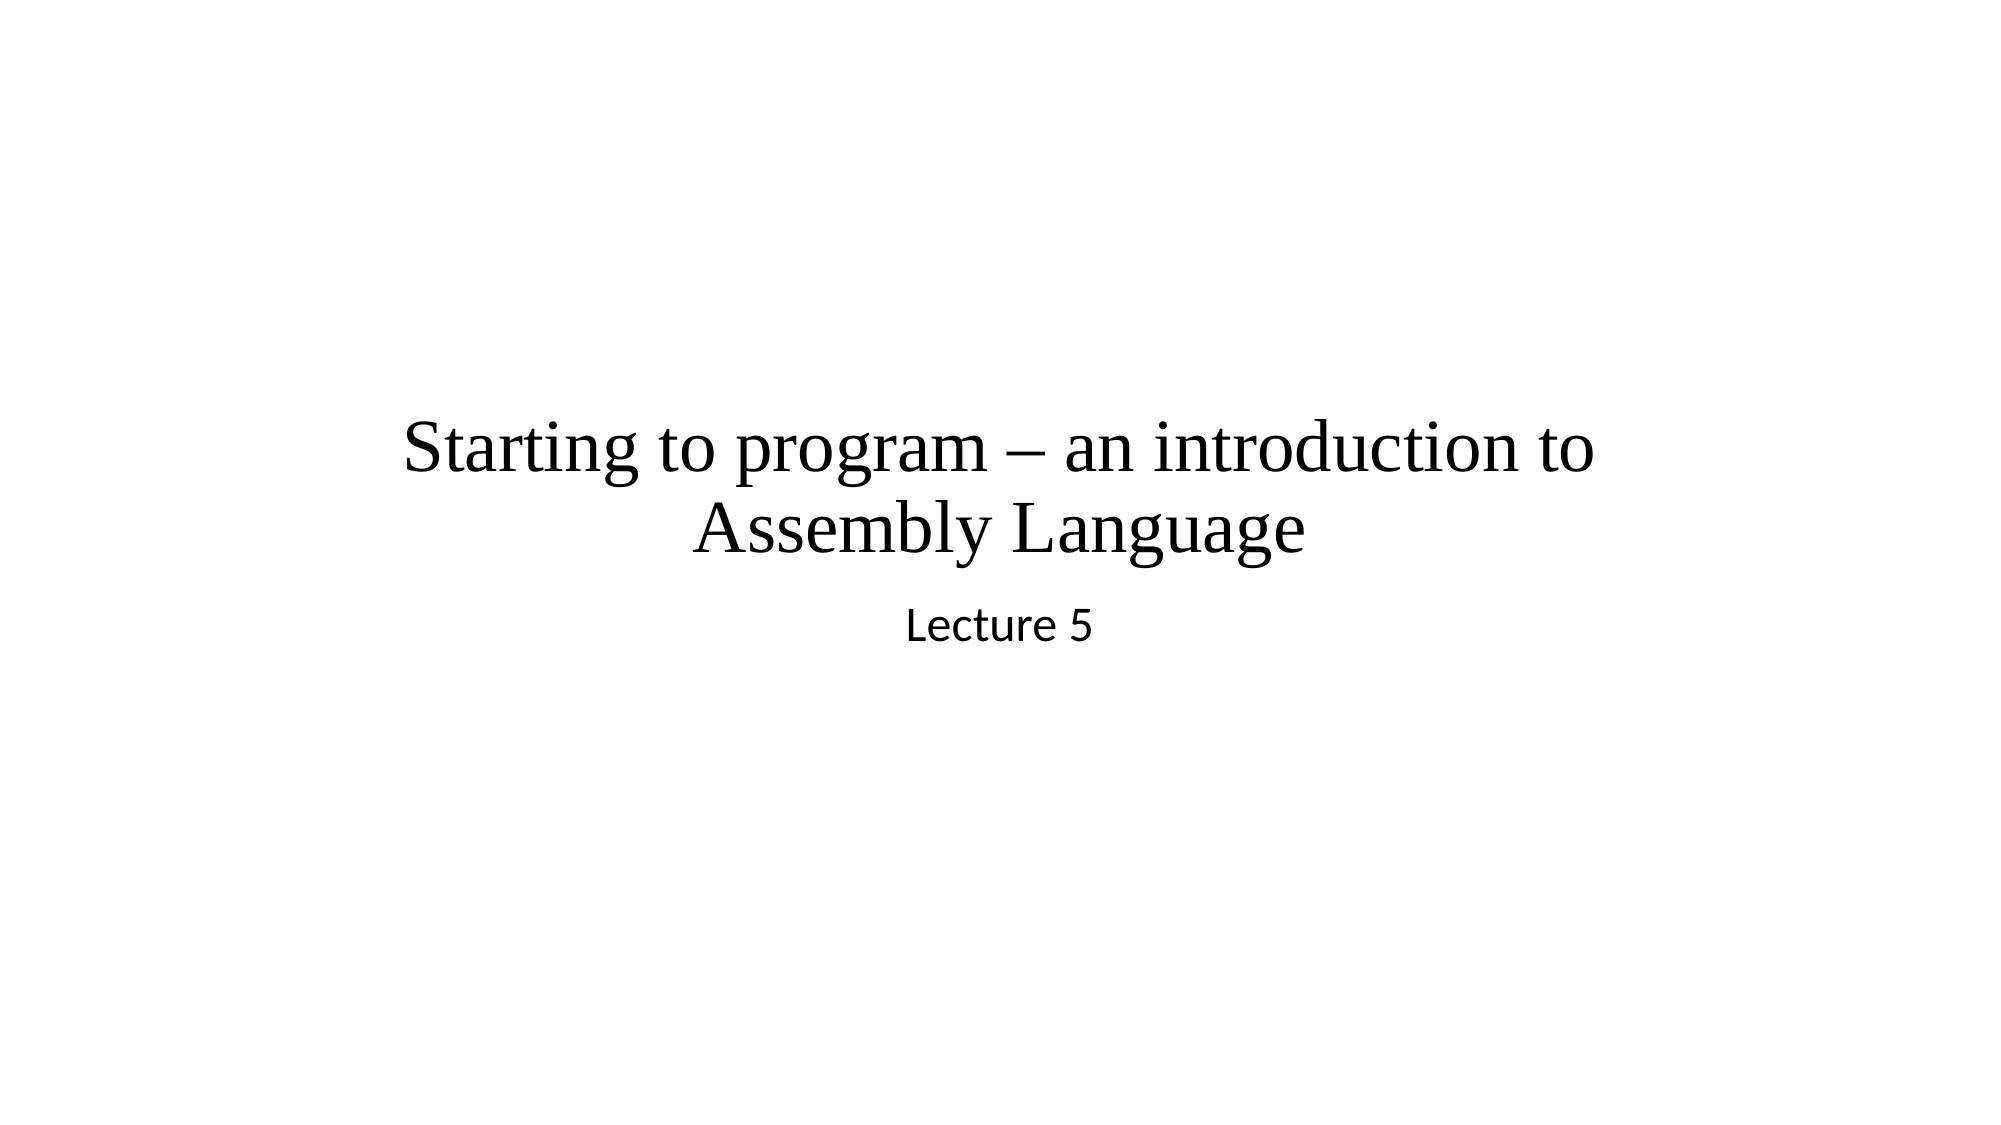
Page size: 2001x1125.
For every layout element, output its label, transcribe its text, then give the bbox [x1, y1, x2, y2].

title Starting to program – an introduction to Assembly Language [249, 184, 1750, 576]
subtitle Lecture 5 [249, 590, 1750, 863]
